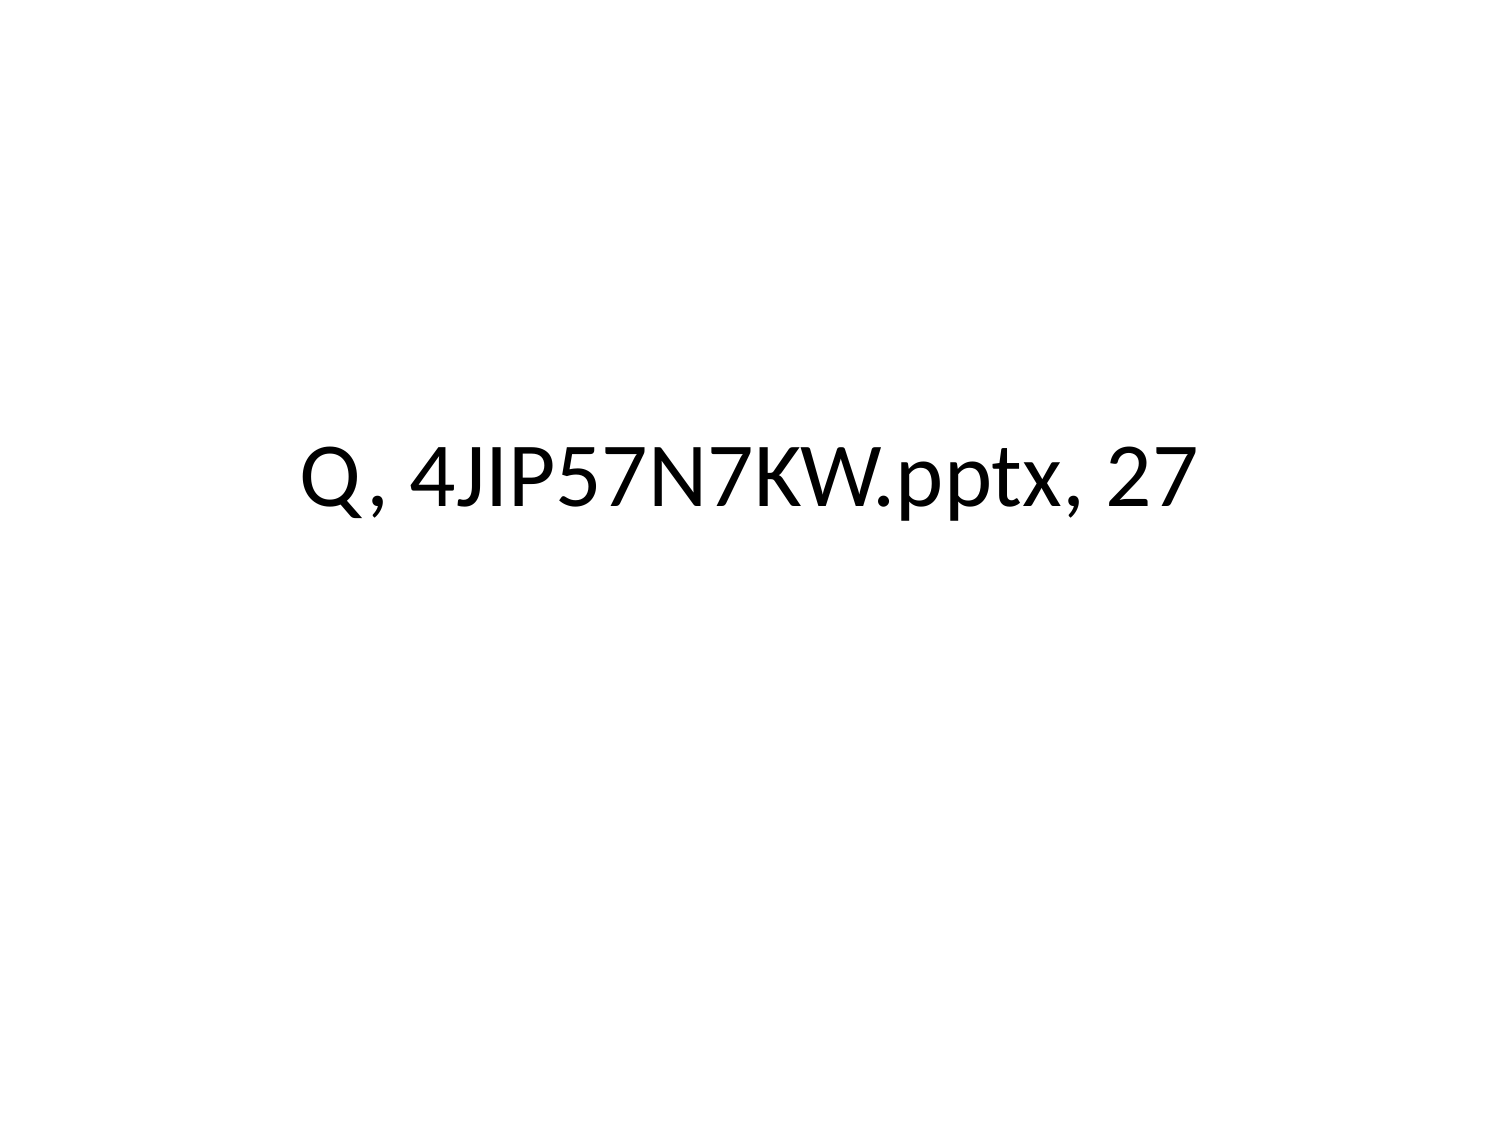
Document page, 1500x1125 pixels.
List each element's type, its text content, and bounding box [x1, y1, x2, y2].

title Q, 4JIP57N7KW.pptx, 27 [112, 349, 1388, 591]
